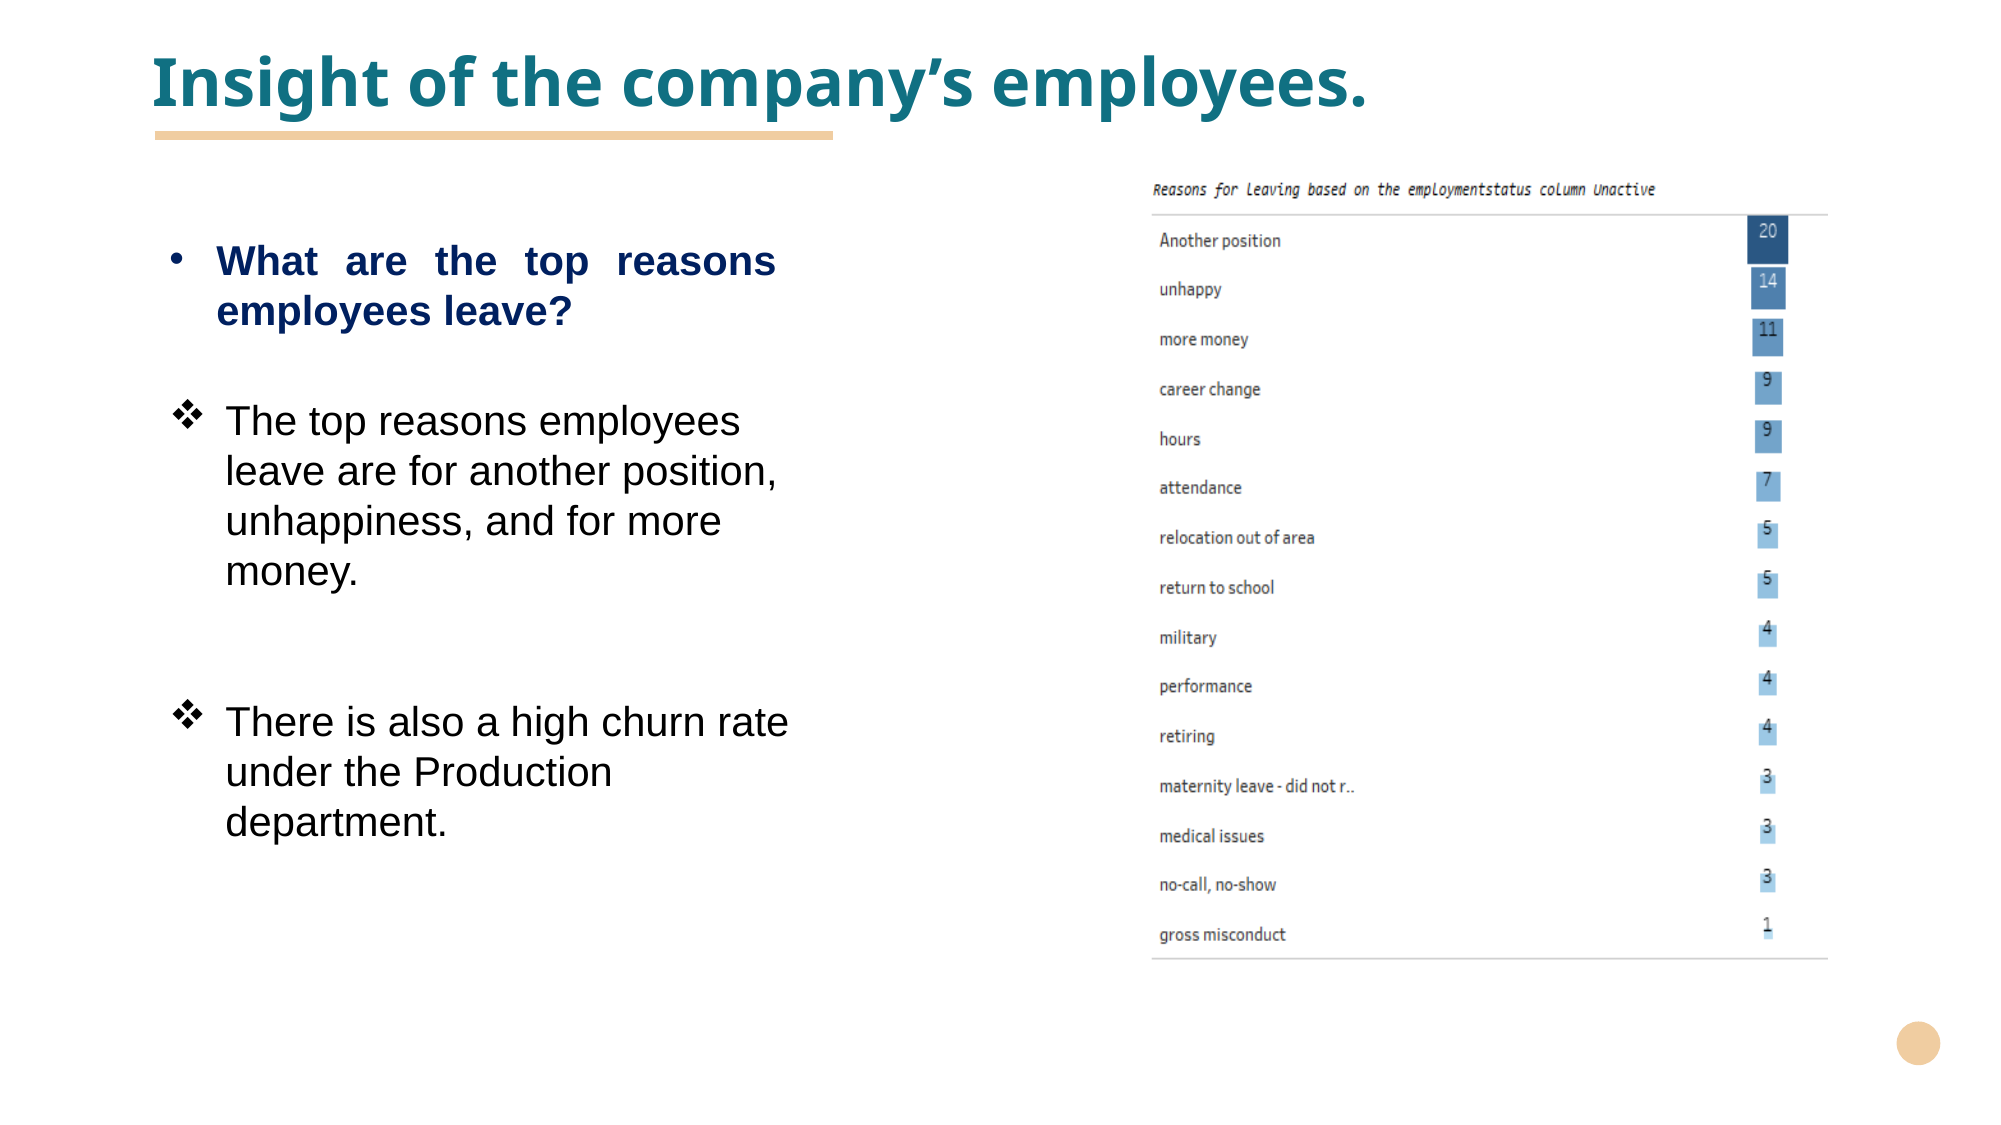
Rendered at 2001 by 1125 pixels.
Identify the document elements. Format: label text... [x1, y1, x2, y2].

title Insight of the company’s employees. [137, 0, 1863, 194]
text_box The top reasons employees leave are for another position, unhappiness, and for more money. There is also a high churn rate under the Production department. [154, 386, 825, 852]
text_box What are the top reasons employees leave? [154, 226, 792, 341]
picture [1143, 169, 1828, 966]
